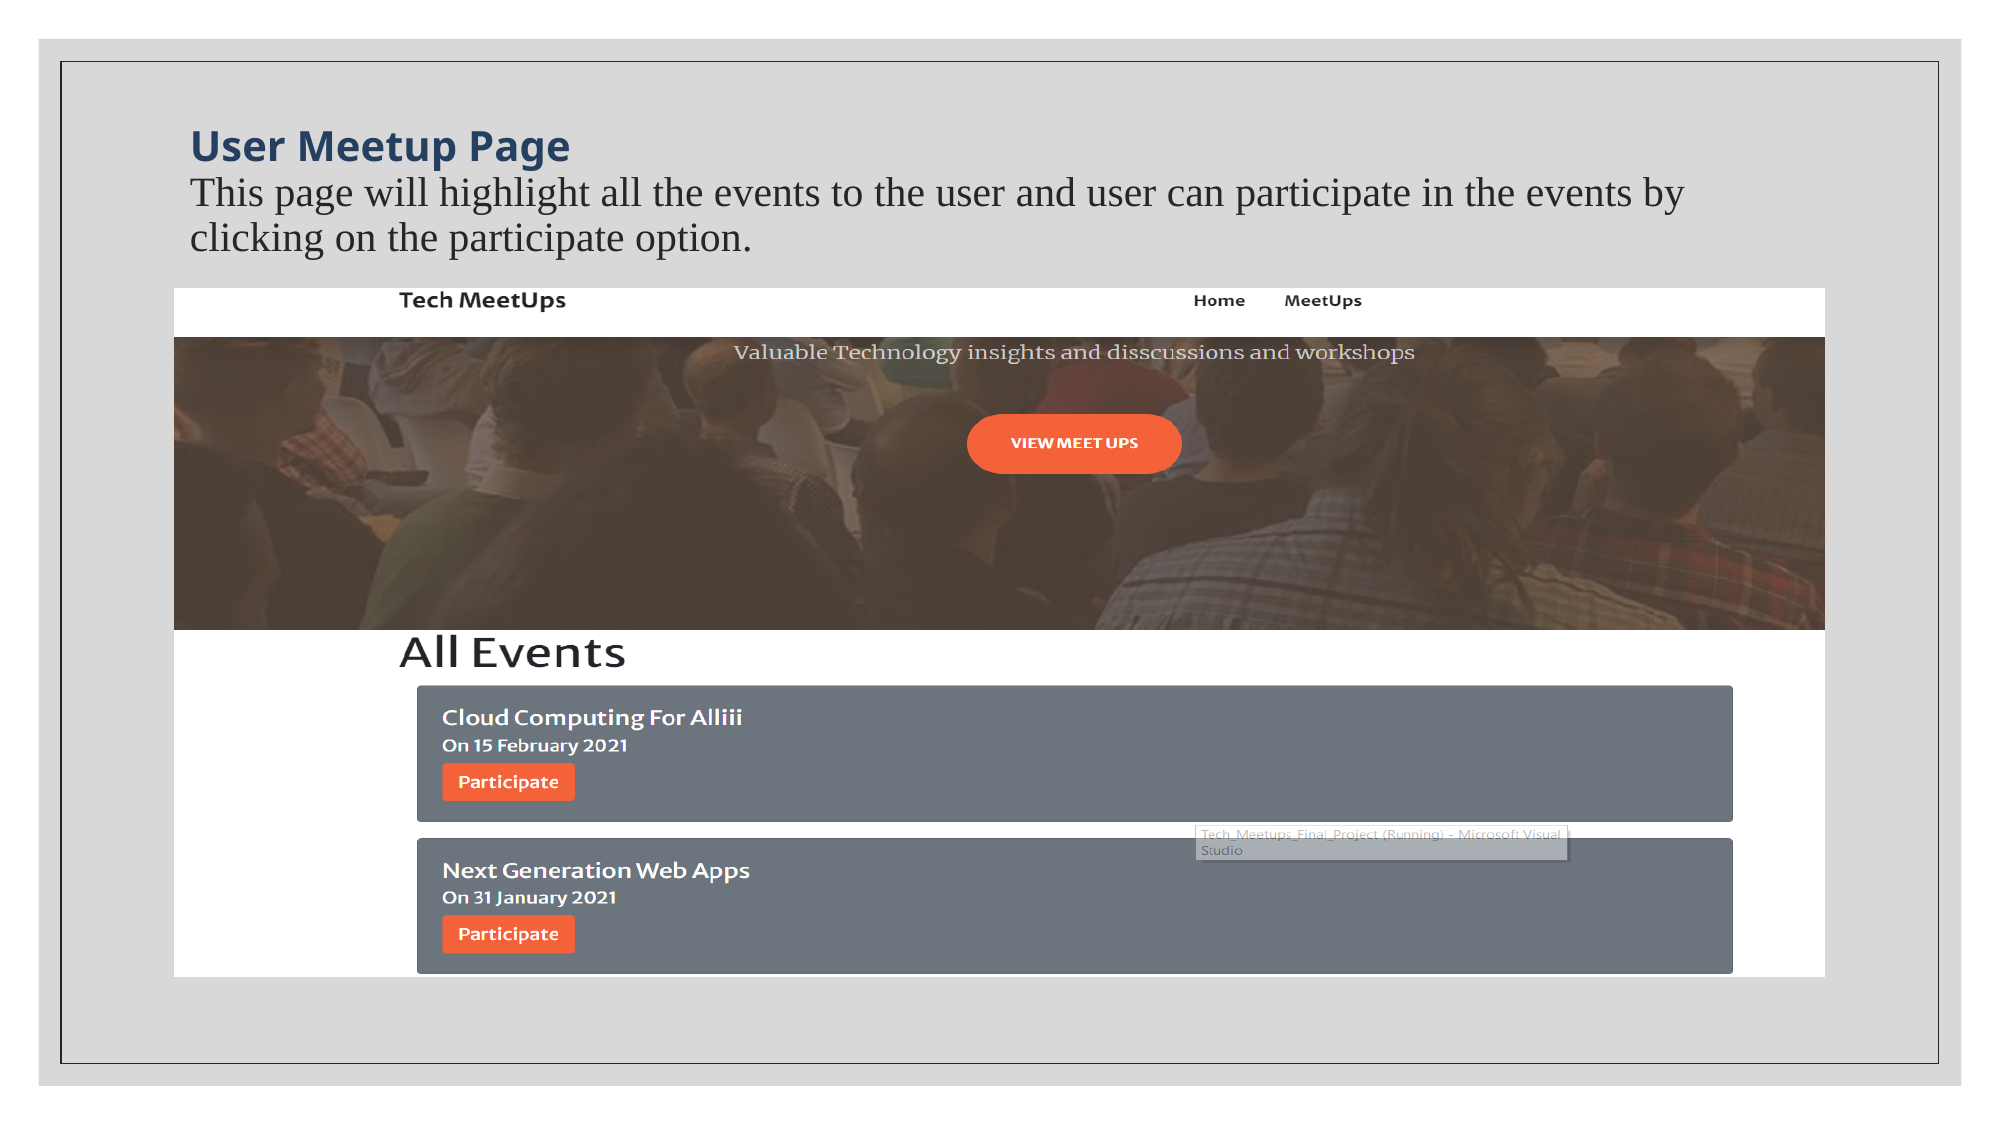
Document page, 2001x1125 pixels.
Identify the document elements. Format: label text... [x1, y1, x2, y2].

title User Meetup Page This page will highlight all the events to the user and user can participate in the events by clicking on the participate option. [174, 105, 1825, 286]
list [174, 288, 1825, 977]
